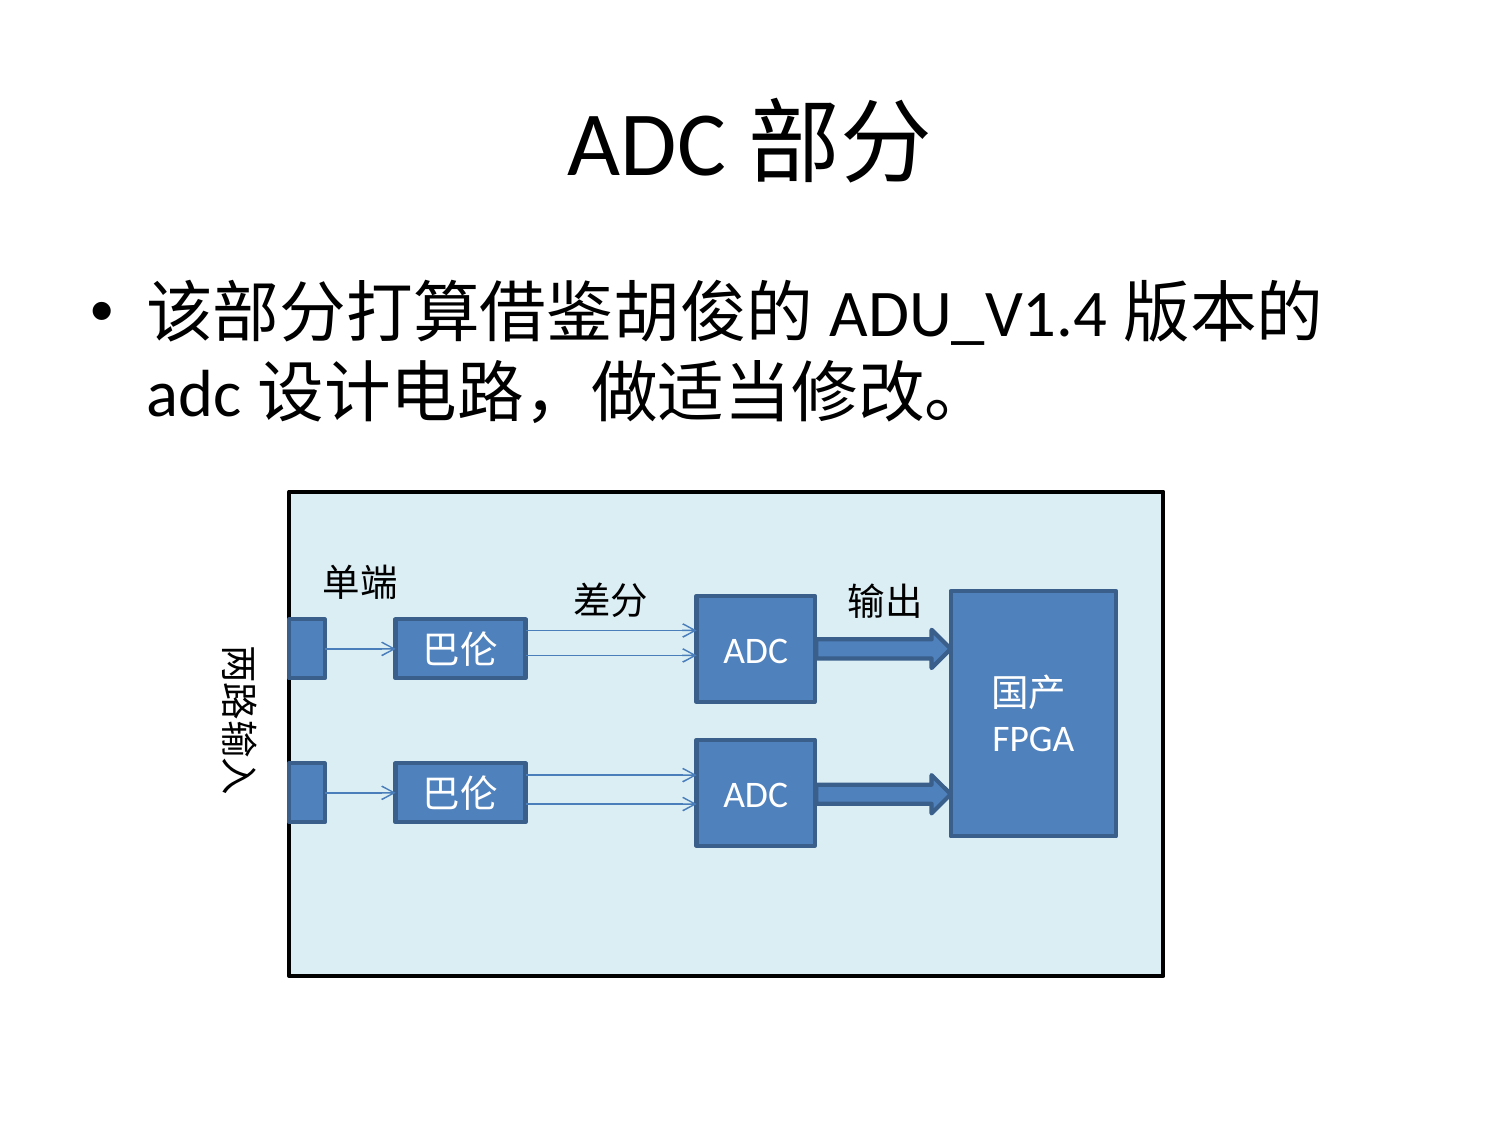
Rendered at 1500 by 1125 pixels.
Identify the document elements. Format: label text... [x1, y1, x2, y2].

text_box ADC [694, 594, 817, 704]
text_box [287, 490, 1165, 978]
text_box ADC [694, 738, 817, 848]
text_box 输出 [833, 570, 938, 631]
text_box 单端 [307, 551, 413, 612]
text_box [287, 617, 327, 680]
text_box 差分 [558, 569, 664, 629]
text_box [287, 761, 327, 824]
text_box 国产FPGA [949, 589, 1118, 838]
text_box [814, 773, 953, 816]
text_box 巴伦 [393, 617, 528, 680]
list 该部分打算借鉴胡俊的ADU_V1.4版本的adc设计电路，做适当修改。 [75, 262, 1425, 468]
text_box 巴伦 [393, 761, 528, 824]
text_box [814, 631, 953, 671]
text_box 两路输入 [194, 630, 271, 798]
title ADC部分 [75, 45, 1425, 233]
